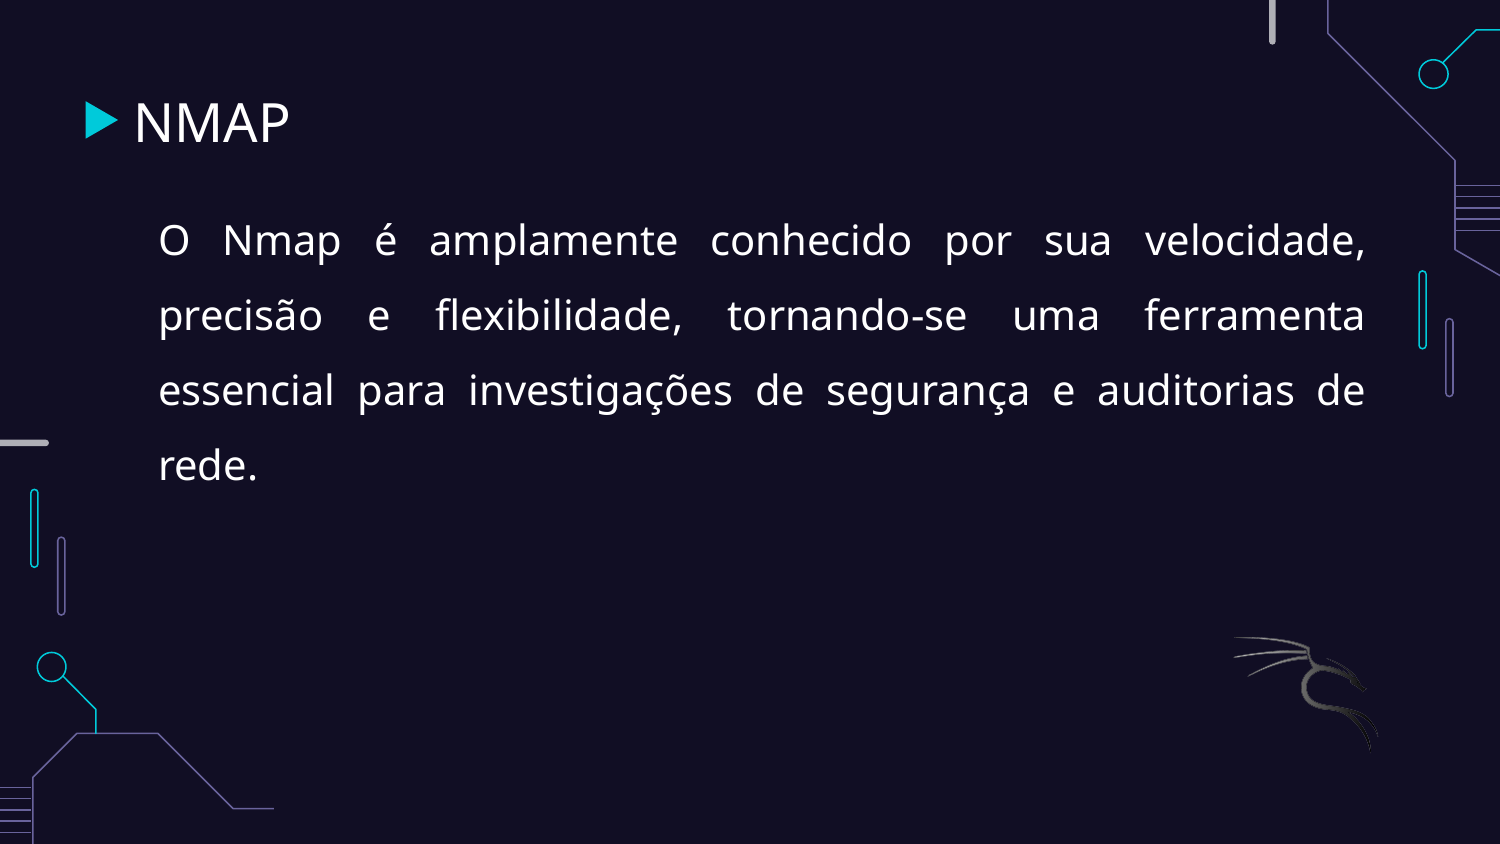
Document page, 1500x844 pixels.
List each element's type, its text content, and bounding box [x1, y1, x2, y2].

list O Nmap é amplamente conhecido por sua velocidade, precisão e flexibilidade, tornando-se uma ferramenta essencial para investigações de segurança e auditorias de rede. [118, 173, 1382, 757]
picture [1229, 633, 1383, 757]
title NMAP [118, 72, 1382, 167]
